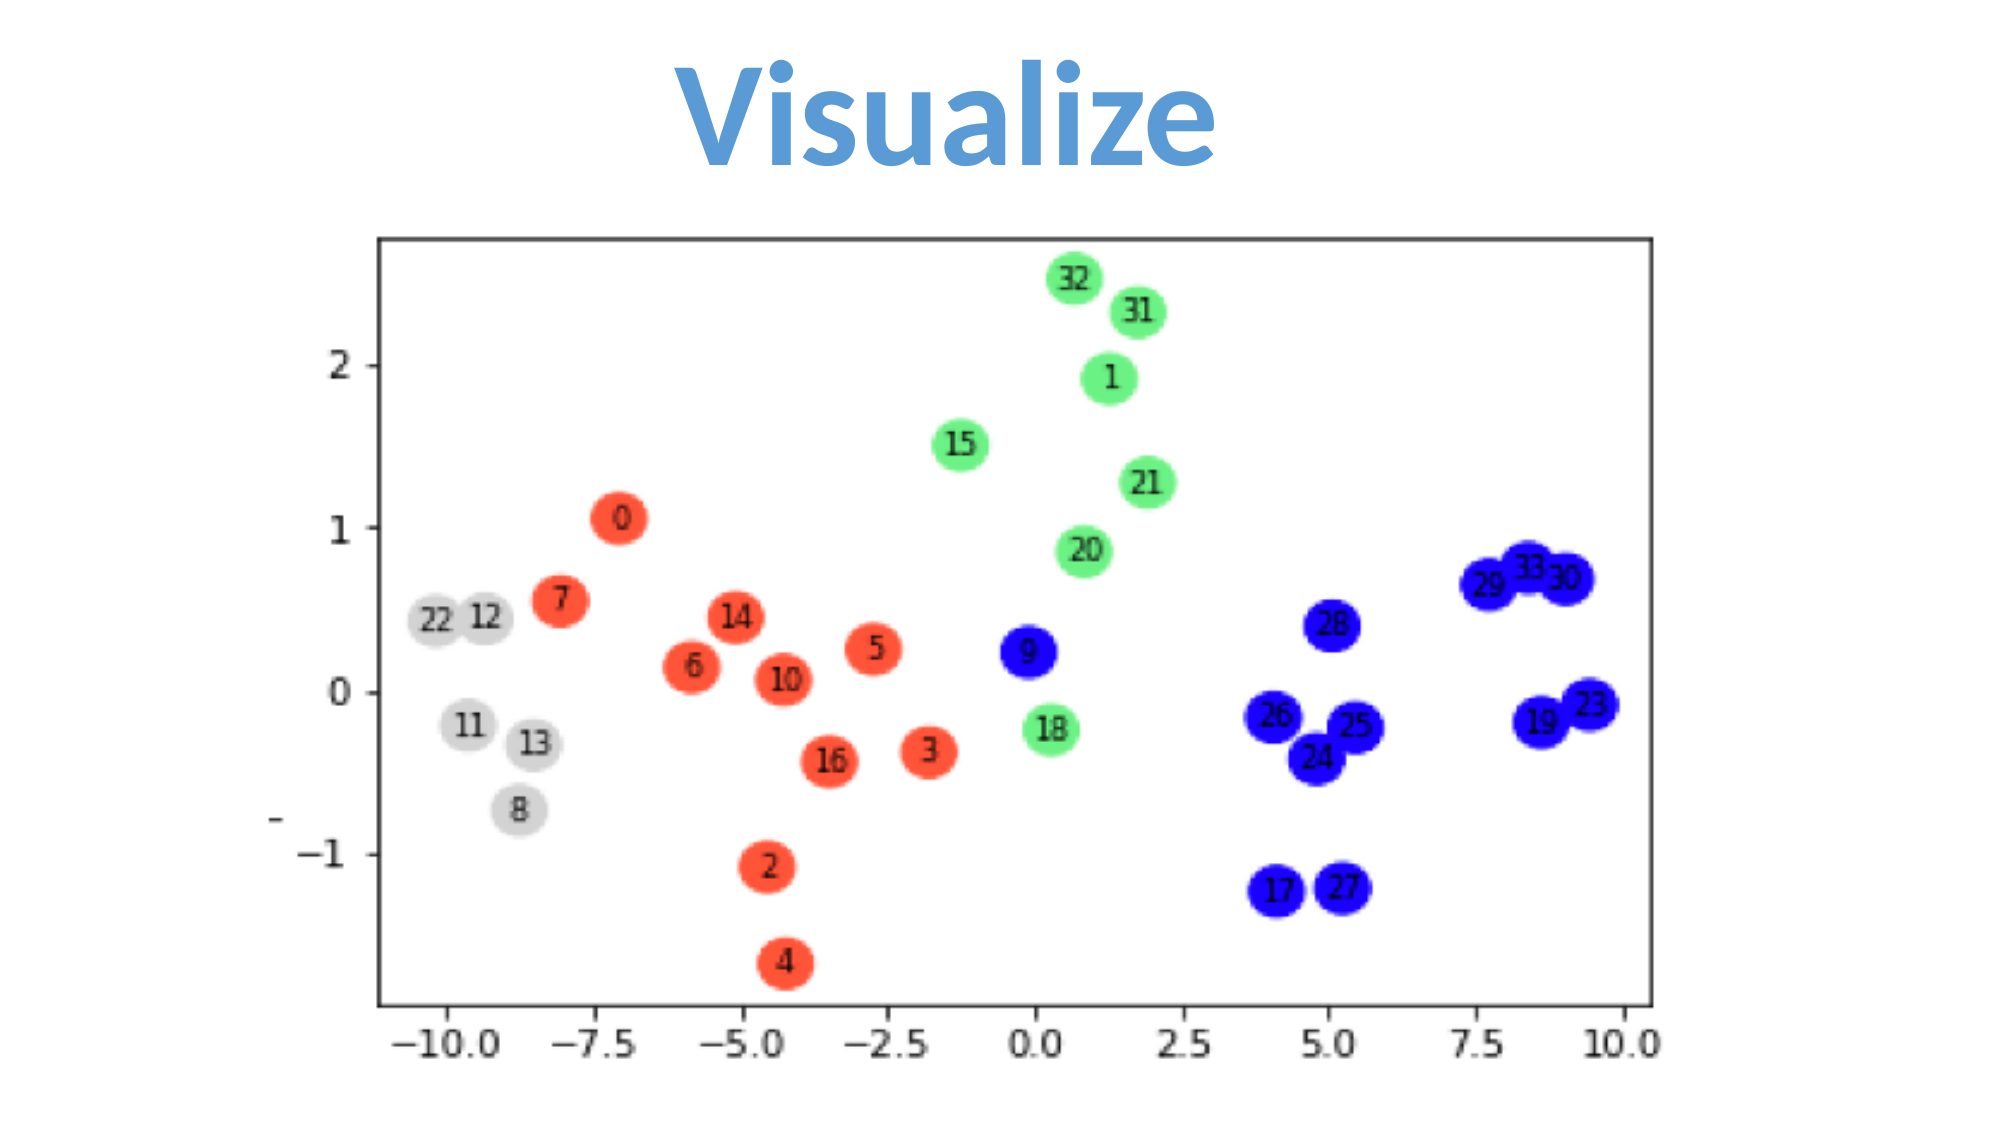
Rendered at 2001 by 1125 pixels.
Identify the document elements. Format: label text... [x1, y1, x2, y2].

picture [260, 204, 1702, 1107]
text_box Visualize [659, 8, 1235, 203]
